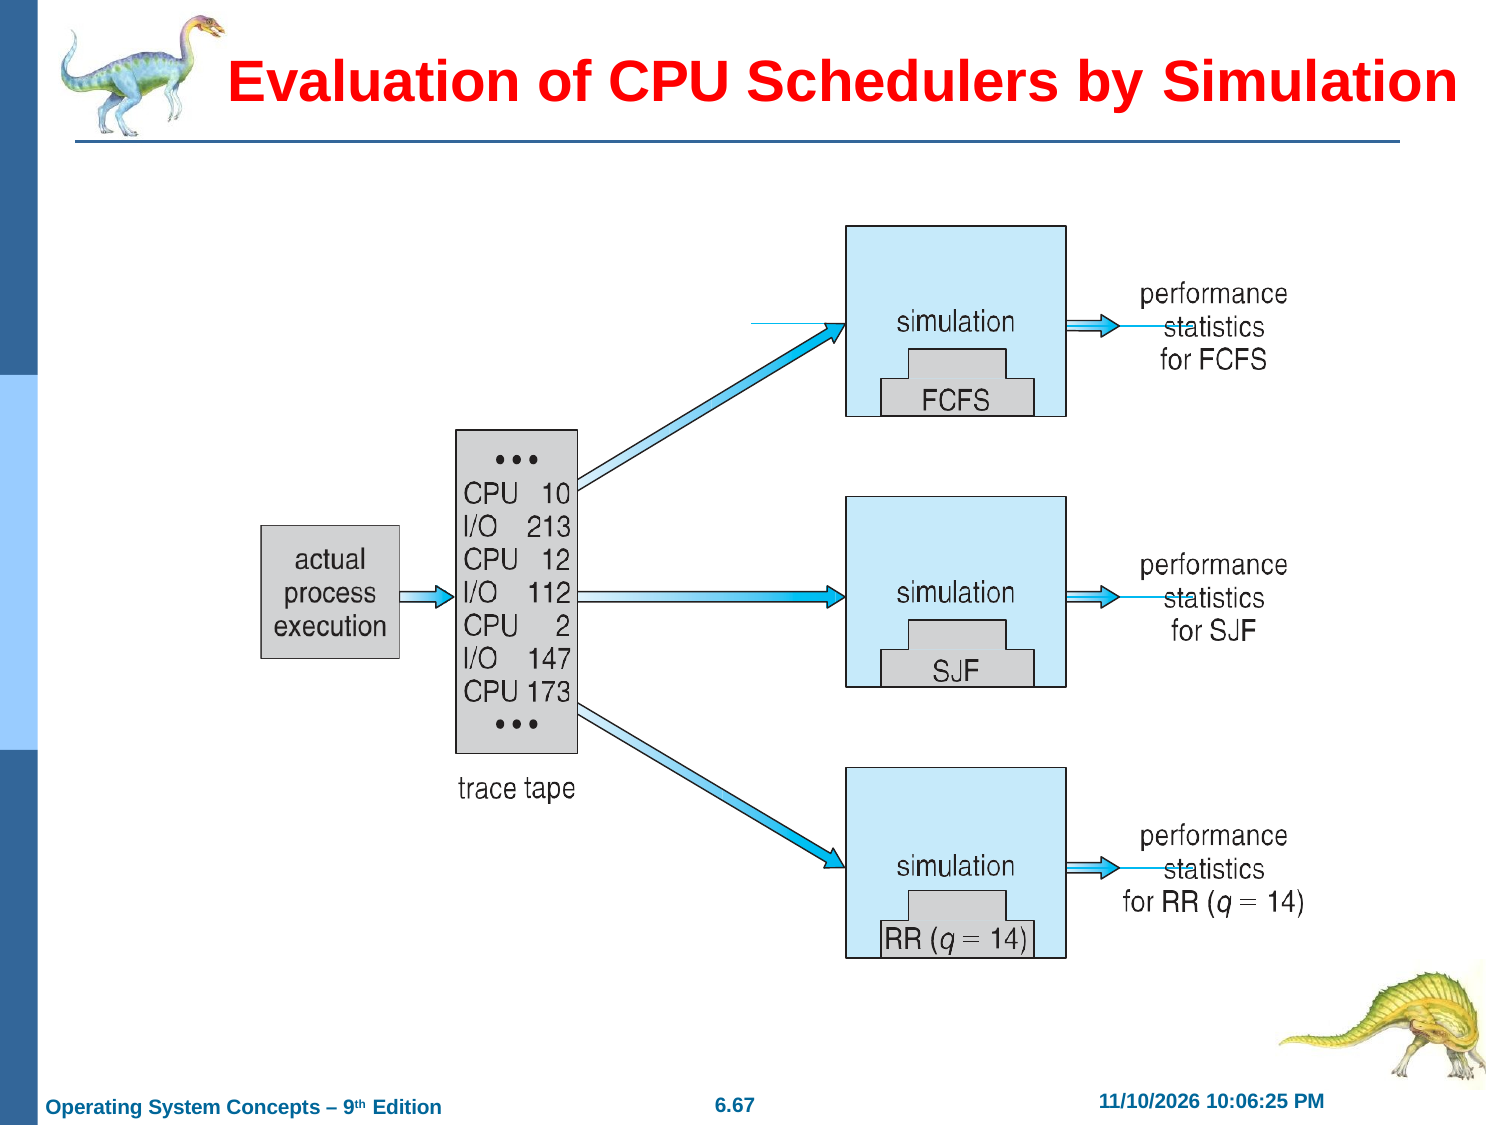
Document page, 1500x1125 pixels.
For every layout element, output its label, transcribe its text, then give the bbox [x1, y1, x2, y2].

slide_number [1096, 1087, 1478, 1125]
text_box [458, 777, 516, 799]
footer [43, 1093, 450, 1125]
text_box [455, 430, 1287, 959]
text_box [260, 525, 454, 659]
text_box [0, 749, 38, 1125]
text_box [1217, 895, 1232, 918]
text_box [1123, 889, 1154, 912]
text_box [1242, 619, 1256, 641]
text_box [1281, 889, 1303, 918]
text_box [1269, 890, 1276, 912]
text_box [0, 374, 38, 749]
text_box [1275, 959, 1486, 1090]
text_box [578, 323, 845, 491]
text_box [1235, 347, 1266, 370]
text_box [1160, 347, 1191, 370]
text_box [1200, 347, 1233, 370]
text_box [1163, 890, 1179, 912]
picture [58, 11, 228, 146]
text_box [1182, 890, 1198, 912]
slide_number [712, 1091, 760, 1125]
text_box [1210, 618, 1239, 641]
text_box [524, 777, 575, 804]
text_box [1171, 618, 1202, 641]
title Evaluation of CPU Schedulers by Simulation [225, 40, 1465, 231]
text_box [1208, 890, 1215, 918]
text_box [845, 226, 1287, 417]
